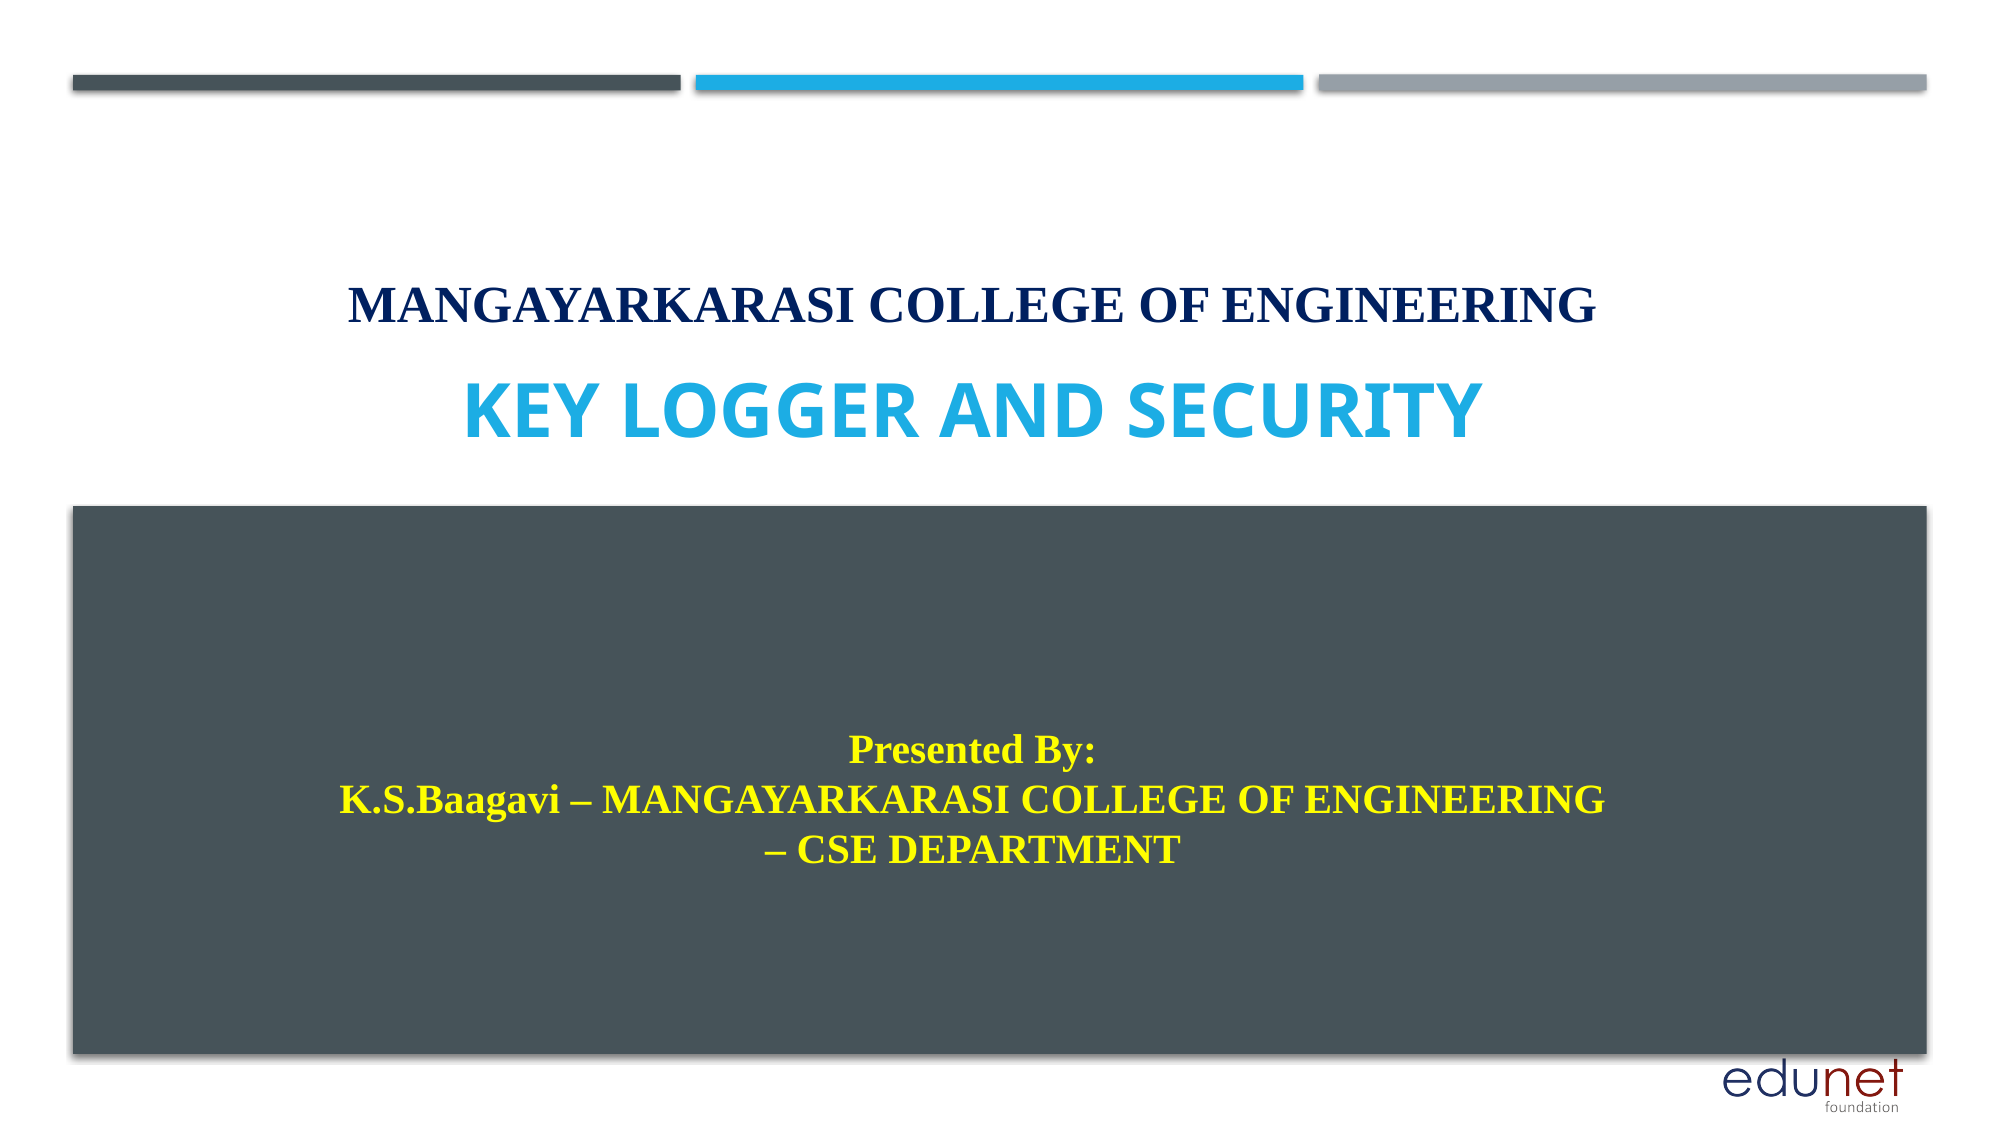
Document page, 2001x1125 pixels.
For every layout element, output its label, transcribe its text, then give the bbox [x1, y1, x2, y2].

text_box Presented By: K.S.Baagavi – MANGAYARKARASI COLLEGE OF ENGINEERING – CSE DEPARTMENT [318, 713, 1628, 879]
text_box Mangayarkarasi college of engineering [222, 258, 1723, 340]
picture [1719, 1056, 1905, 1116]
title Key LOGGER and security [222, 340, 1723, 460]
